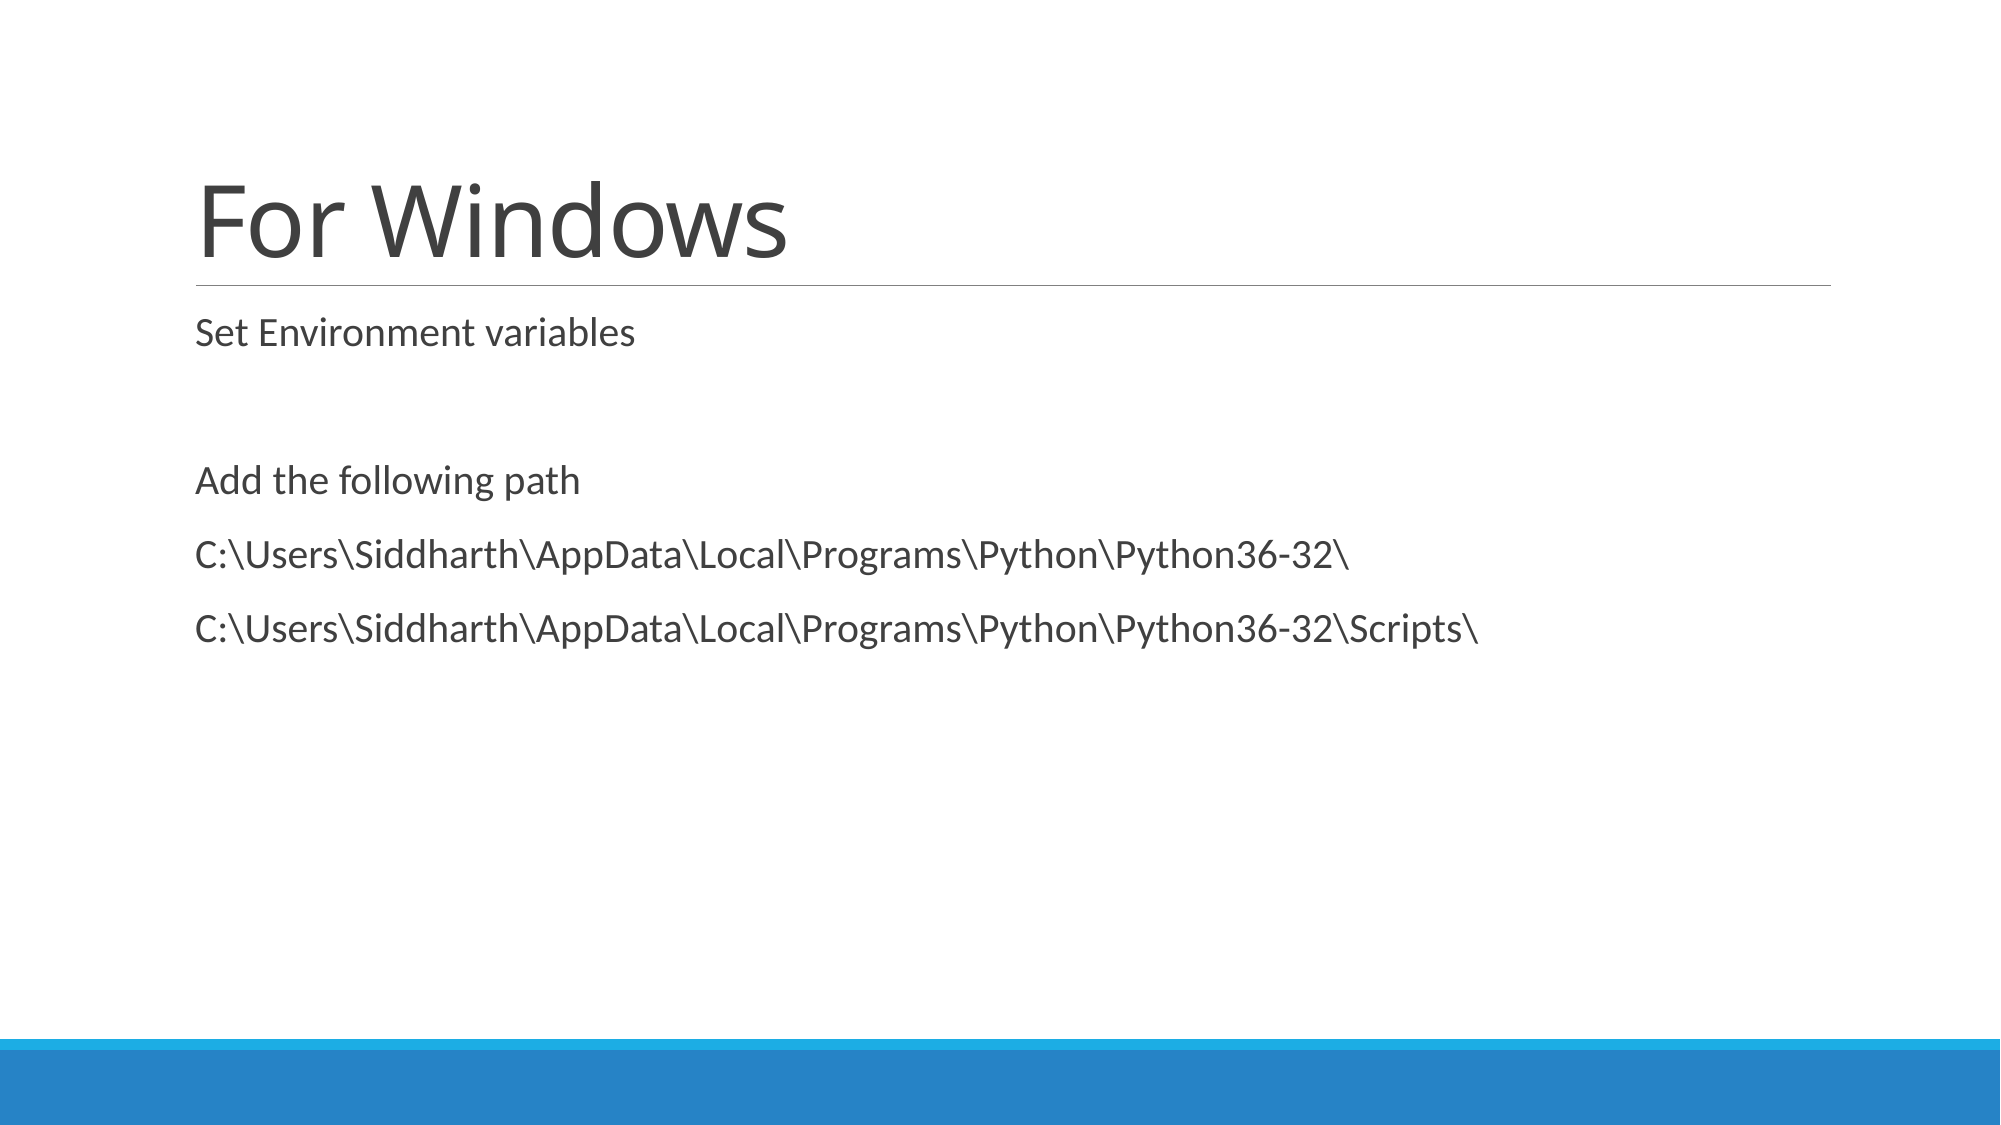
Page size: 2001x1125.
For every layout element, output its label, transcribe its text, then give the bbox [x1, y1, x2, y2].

list Set Environment variables Add the following path C:\Users\Siddharth\AppData\Local\Programs\Python\Python36-32\ C:\Users\Siddharth\AppData\Local\Programs\Python\Python36-32\Scripts\ [180, 302, 1830, 963]
title For Windows [180, 47, 1830, 285]
